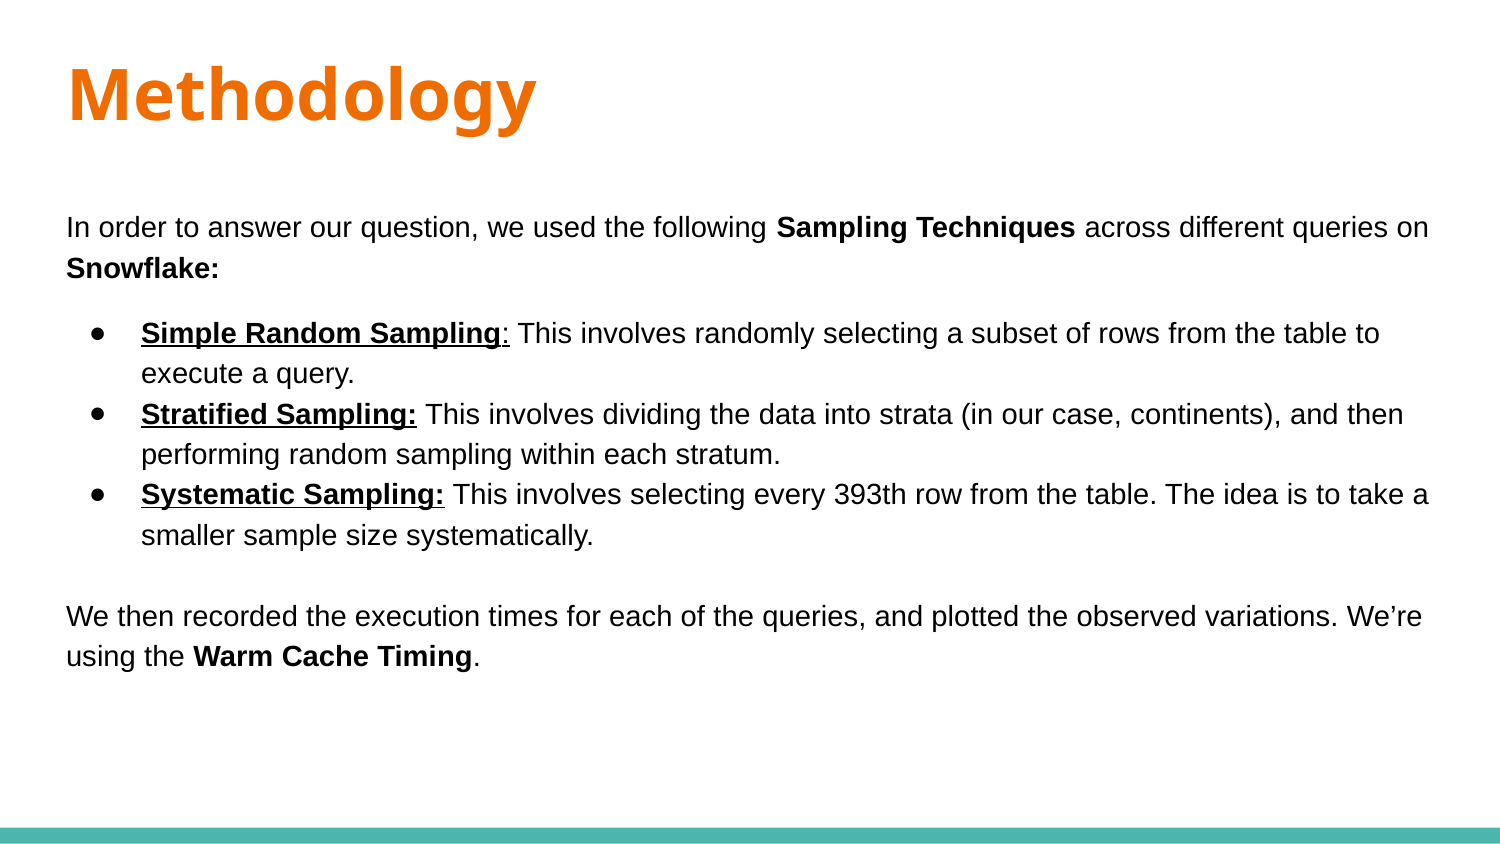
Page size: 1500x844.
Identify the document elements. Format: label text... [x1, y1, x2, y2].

title Methodology [51, 33, 1449, 150]
list In order to answer our question, we used the following Sampling Techniques across different queries on Snowflake: Simple Random Sampling: This involves randomly selecting a subset of rows from the table to execute a query. Stratified Sampling: This involves dividing the data into strata (in our case, continents), and then performing random sampling within each stratum. Systematic Sampling: This involves selecting every 393th row from the table. The idea is to take a smaller sample size systematically. We then recorded the execution times for each of the queries, and plotted the observed variations. We’re using the Warm Cache Timing. [51, 188, 1449, 757]
